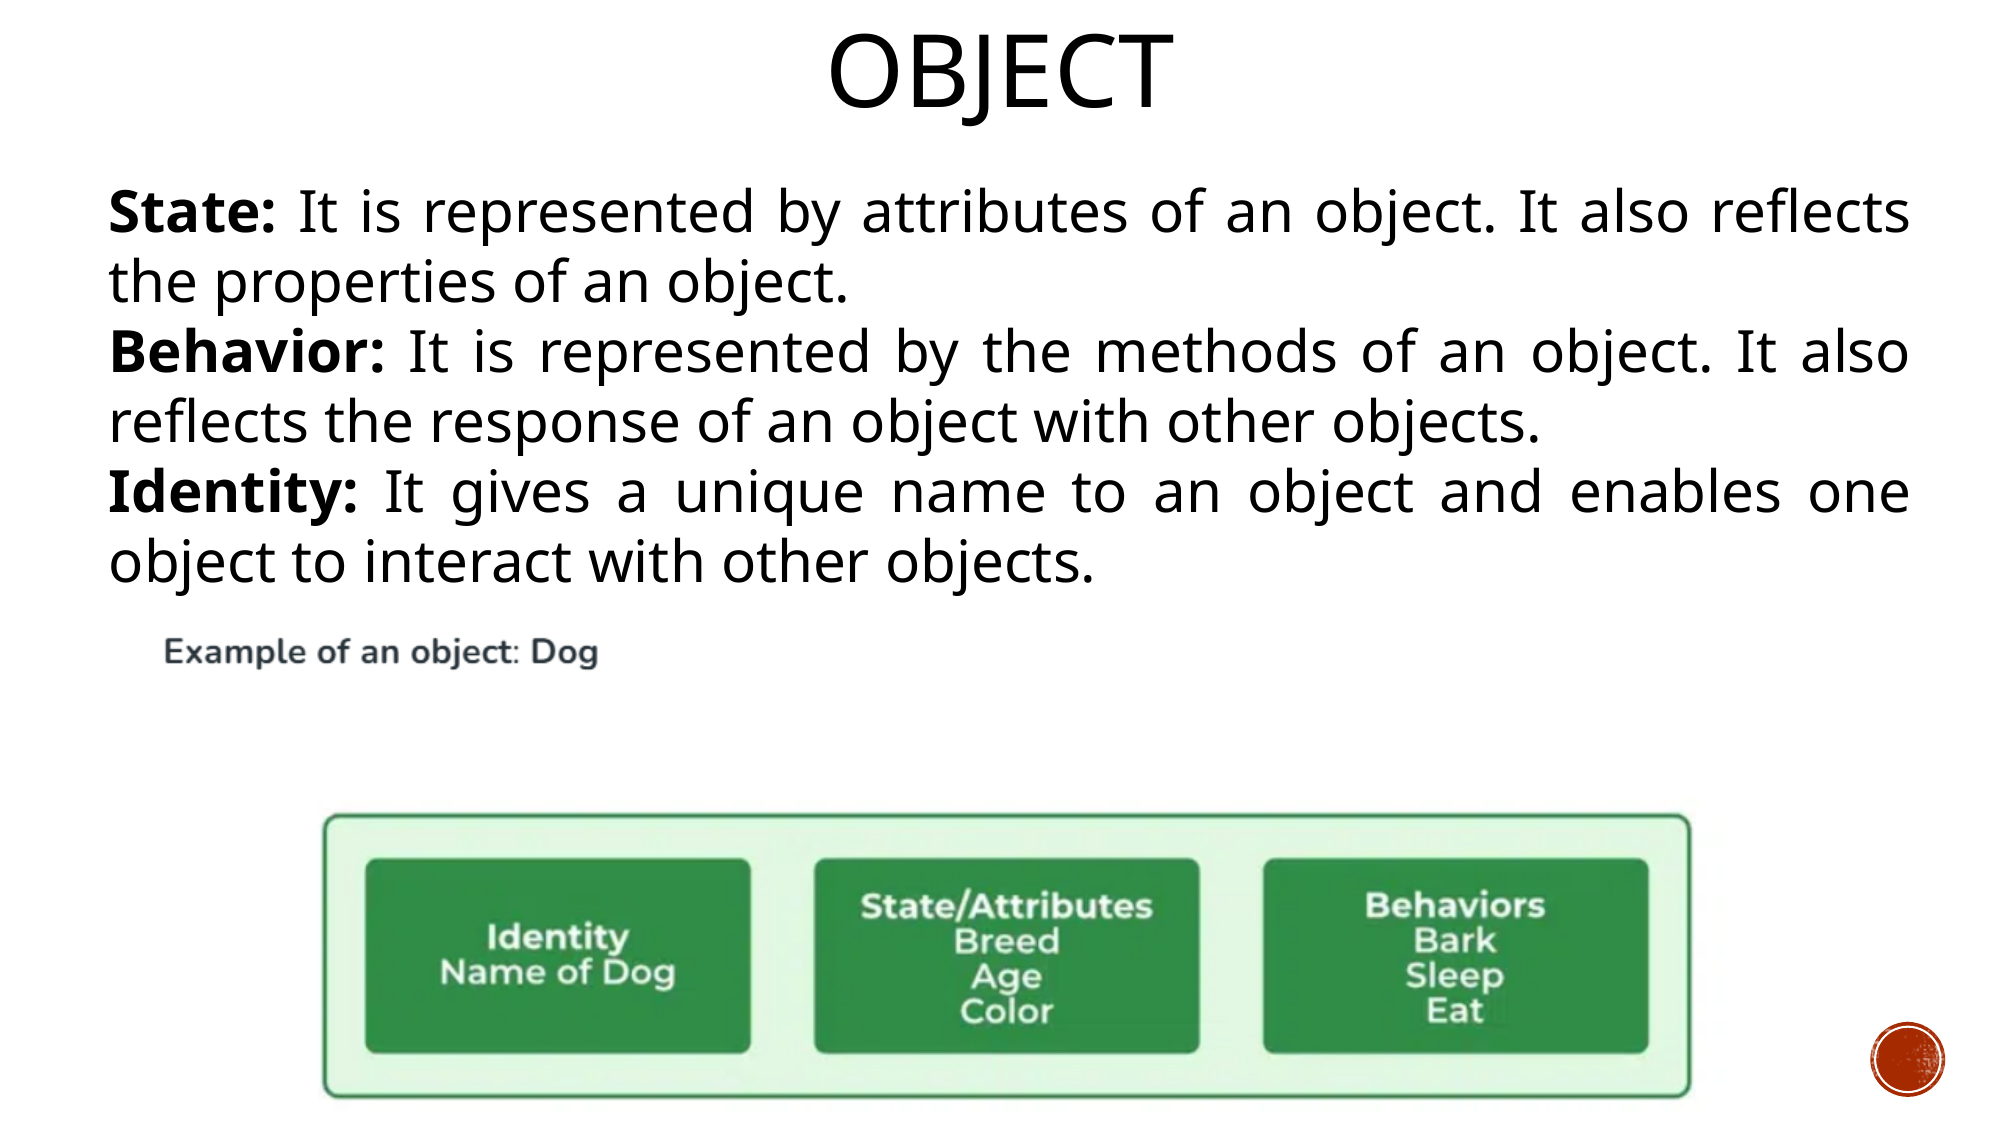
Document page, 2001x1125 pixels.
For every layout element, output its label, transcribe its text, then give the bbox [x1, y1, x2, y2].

text_box State: It is represented by attributes of an object. It also reflects the properties of an object. Behavior: It is represented by the methods of an object. It also reflects the response of an object with other objects. Identity: It gives a unique name to an object and enables one object to interact with other objects. [94, 166, 1927, 602]
picture [152, 619, 1725, 1113]
title Object [174, 12, 1825, 138]
